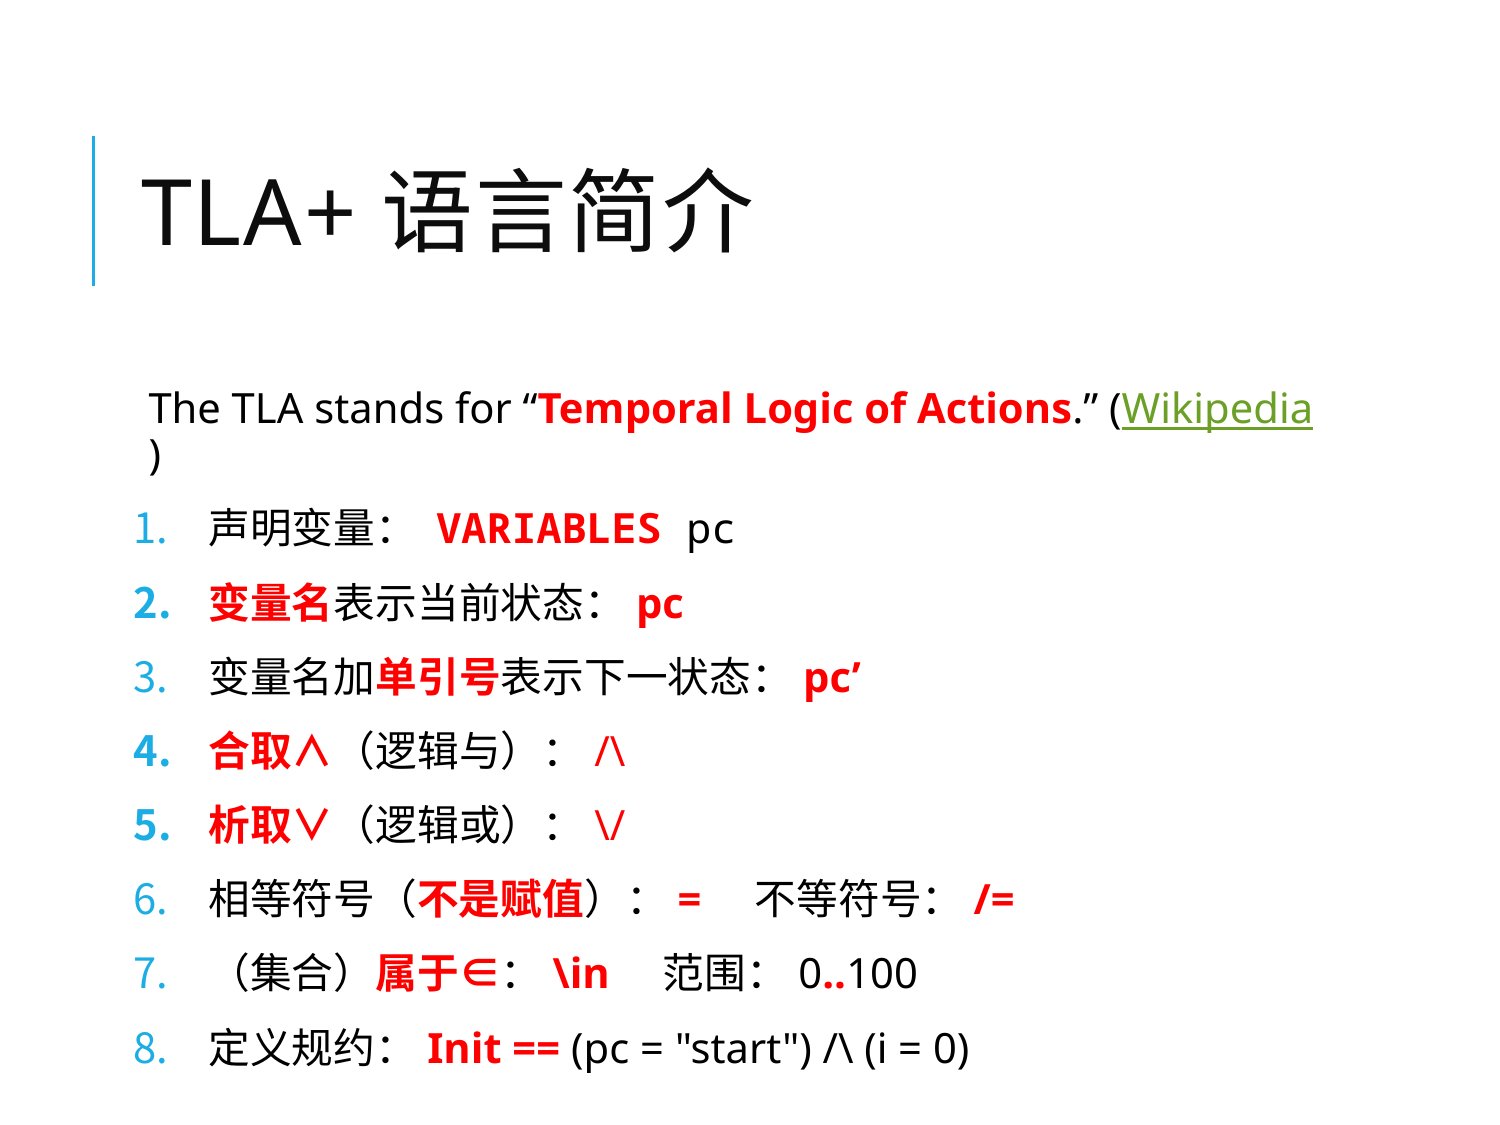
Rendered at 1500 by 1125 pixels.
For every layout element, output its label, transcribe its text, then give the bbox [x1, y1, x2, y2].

list The TLA stands for “Temporal Logic of Actions.” (Wikipedia) 声明变量： VARIABLES pc 变量名表示当前状态：pc 变量名加单引号表示下一状态：pc’ 合取∧（逻辑与）：/\ 析取∨（逻辑或）：\/ 相等符号（不是赋值）：= 不等符号：/= （集合）属于∈：\in 范围：0..100 定义规约：Init == (pc = "start") /\ (i = 0) [126, 375, 1322, 1035]
title TLA+语言简介 [126, 96, 1322, 342]
